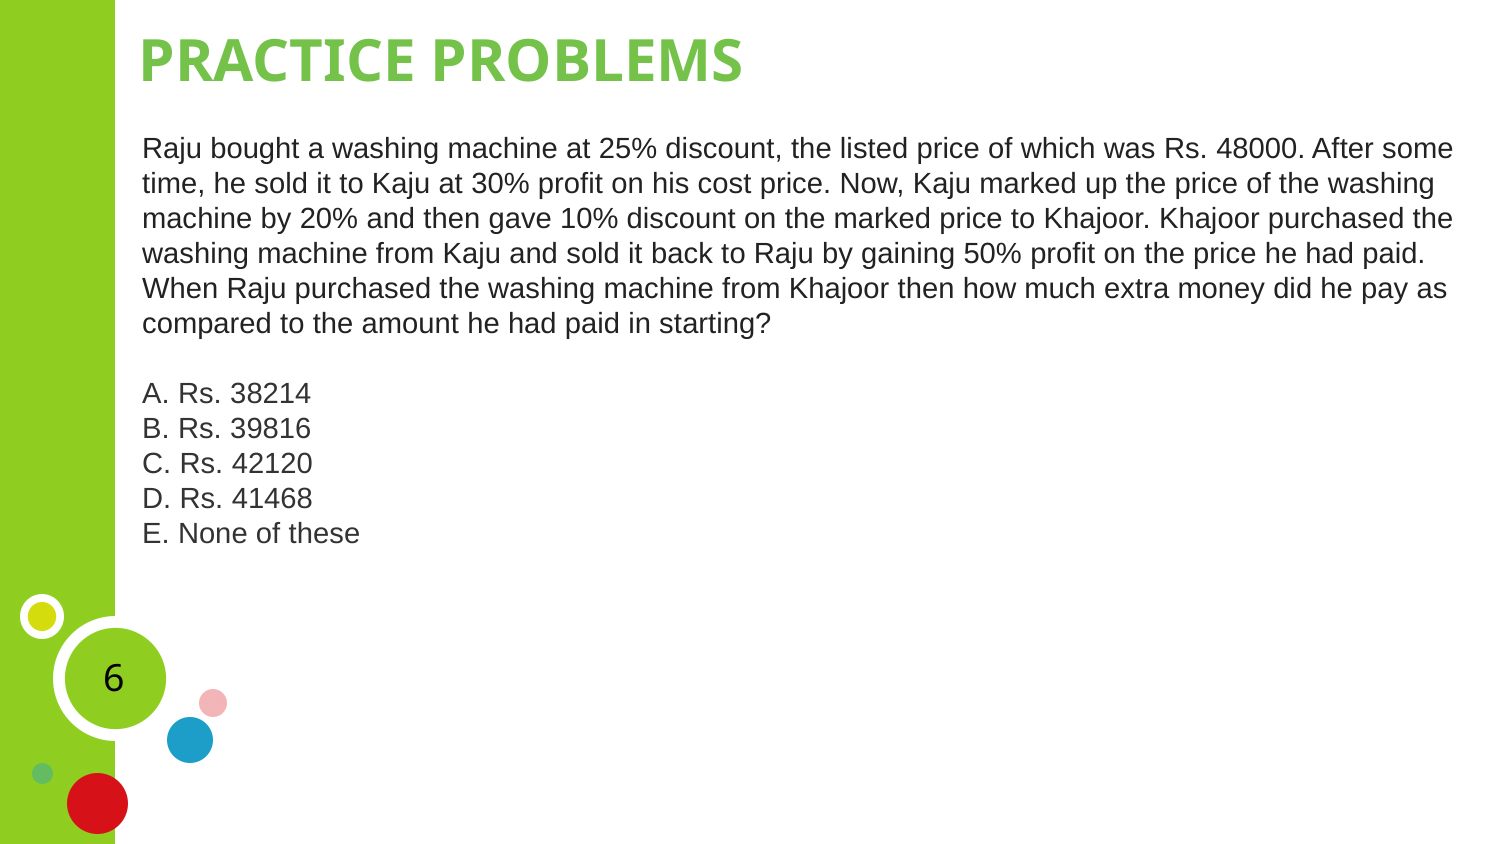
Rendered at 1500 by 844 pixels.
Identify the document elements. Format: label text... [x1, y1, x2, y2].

text_box Raju bought a washing machine at 25% discount, the listed price of which was Rs. 48000. After some time, he sold it to Kaju at 30% profit on his cost price. Now, Kaju marked up the price of the washing machine by 20% and then gave 10% discount on the marked price to Khajoor. Khajoor purchased the washing machine from Kaju and sold it back to Raju by gaining 50% profit on the price he had paid. When Raju purchased the washing machine from Khajoor then how much extra money did he pay as compared to the amount he had paid in starting? A. Rs. 38214 B. Rs. 39816 C. Rs. 42120 D. Rs. 41468 E. None of these [127, 122, 1500, 557]
title PRACTICE PROBLEMS [123, 12, 1359, 103]
picture [0, 0, 1500, 844]
text_box 6 [88, 646, 148, 706]
